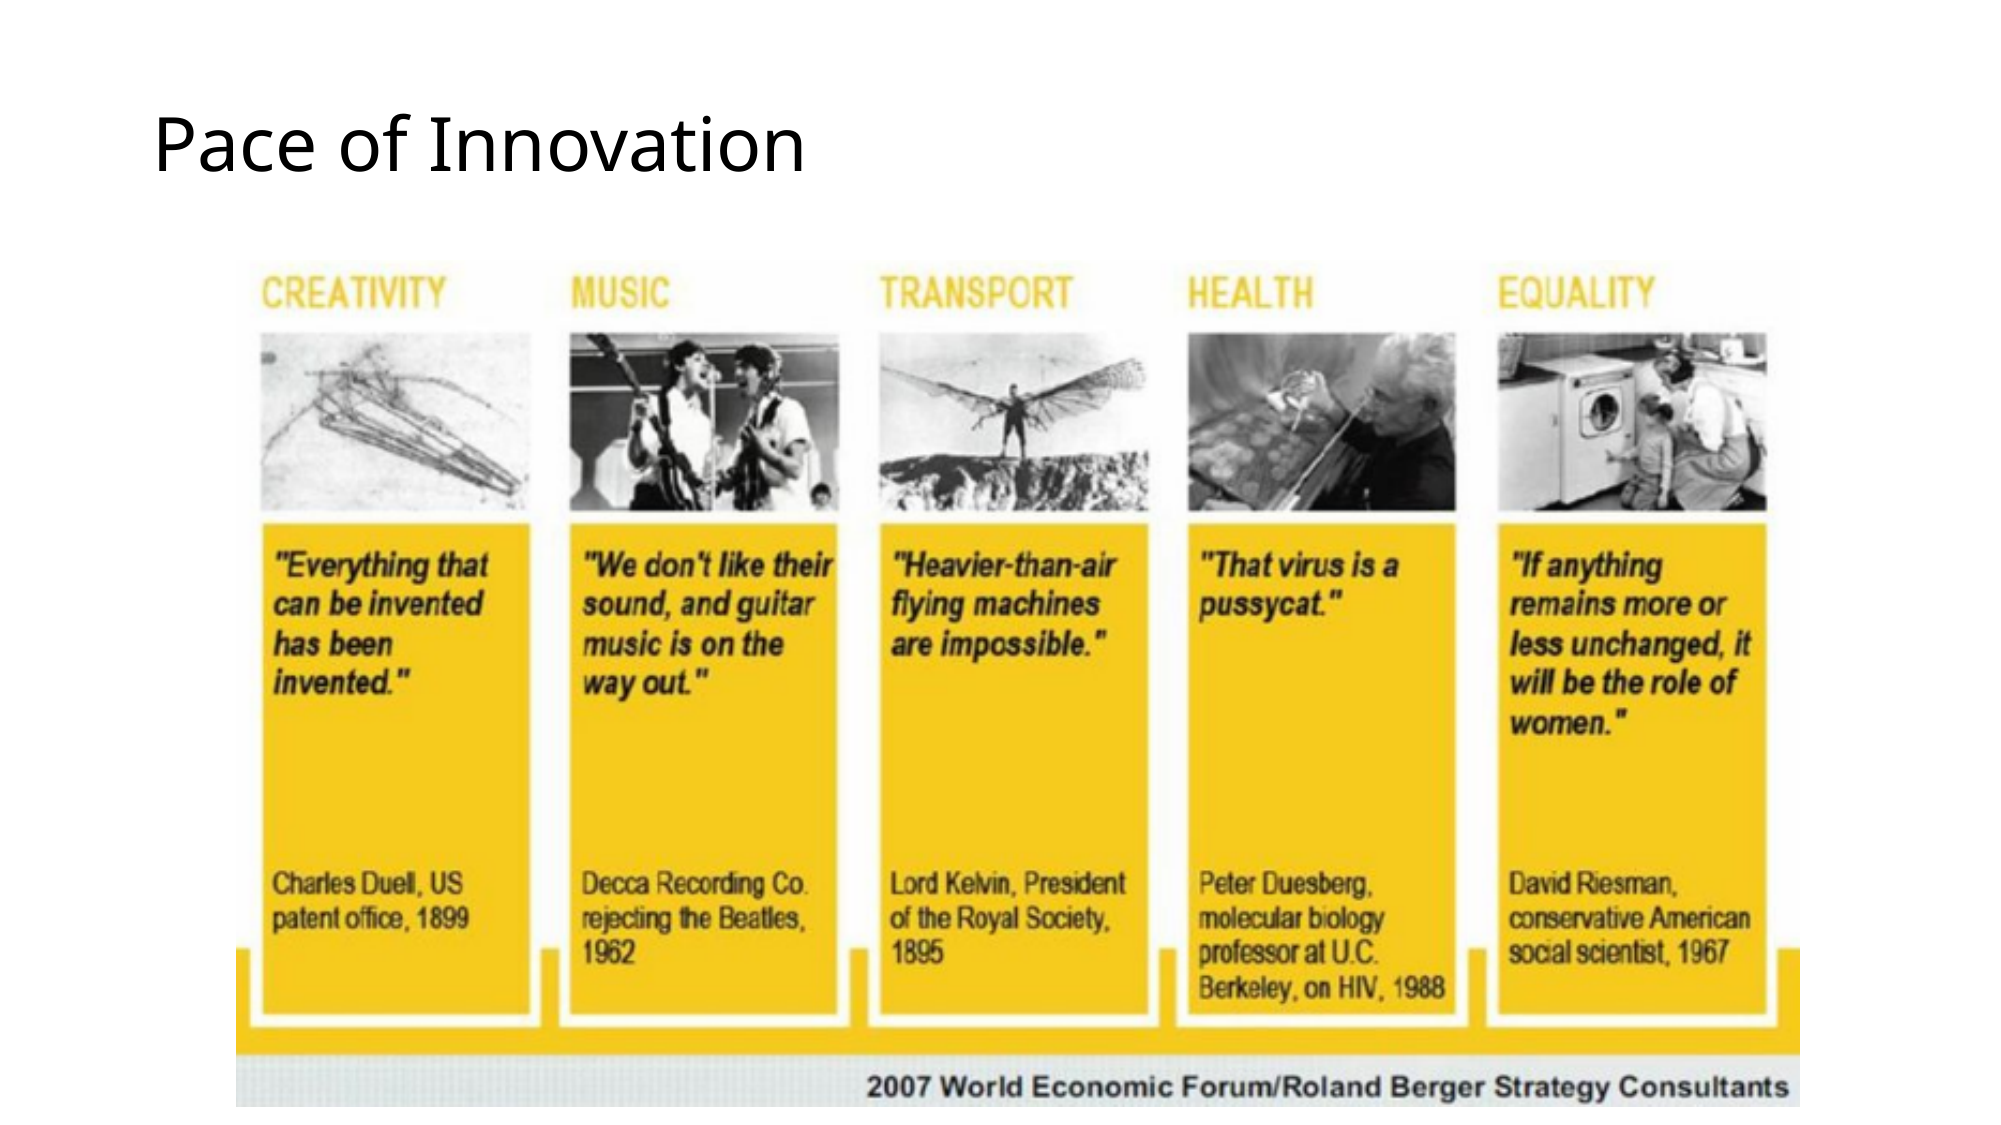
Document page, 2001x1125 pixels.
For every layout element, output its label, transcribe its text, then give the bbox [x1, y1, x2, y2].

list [236, 260, 1800, 1107]
title Pace of Innovation [137, 59, 1863, 236]
